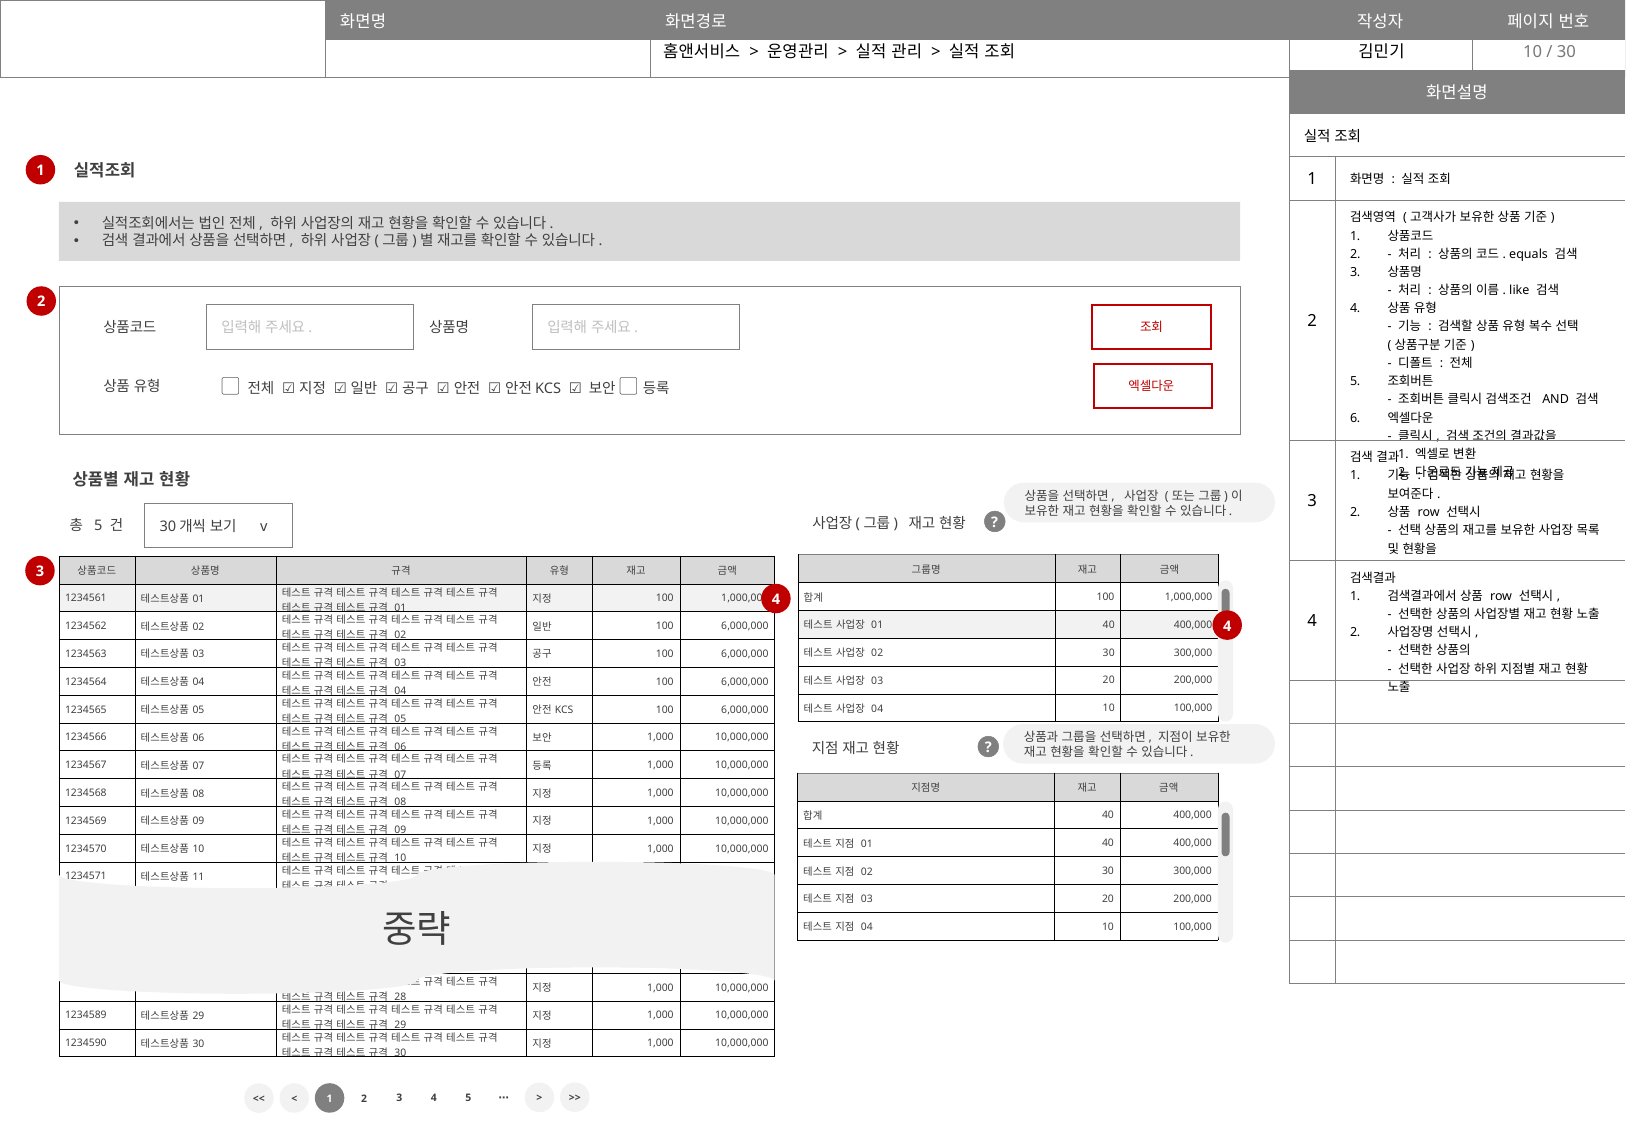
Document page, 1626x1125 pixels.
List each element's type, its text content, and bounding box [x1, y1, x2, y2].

table_cell [60, 985, 135, 1001]
table_cell 1234562 [60, 612, 135, 639]
table_cell 지정 [527, 779, 592, 806]
table_cell 40 [1055, 829, 1120, 856]
table_cell 300,000 [1121, 639, 1216, 666]
table_cell 1234570 [60, 835, 135, 862]
table_cell 합계 [799, 583, 1055, 610]
table_cell 일반 [527, 612, 592, 639]
table_cell 100 [593, 612, 680, 639]
table_cell 3 [1290, 441, 1335, 560]
text_box [1216, 578, 1235, 612]
table_header 규격 [277, 557, 526, 584]
table_cell 지정 [527, 1030, 592, 1056]
table_cell [527, 969, 592, 973]
text_box ? [982, 509, 1007, 534]
table_cell 30 [1055, 857, 1120, 884]
table_cell 6,000,000 [681, 696, 774, 723]
table_cell 6,000,000 [681, 668, 774, 695]
table_cell 10,000,000 [681, 724, 774, 750]
text_box 중략 [57, 860, 777, 996]
table_header 유형 [527, 557, 592, 584]
table_cell 테스트 규격 테스트 규격 테스트 규격 테스트 규격 테스트 규격 테스트 규격 29 [277, 1002, 526, 1029]
table_cell 테스트 사업장 02 [799, 639, 1055, 666]
text_box 4 [1210, 608, 1244, 642]
table_cell 안전KCS [527, 696, 592, 723]
text_box 홈앤서비스 > 운영관리 > 실적 관리 > 실적 조회 [648, 33, 1222, 68]
table_cell 10 [1055, 913, 1120, 940]
table_cell 1,000 [593, 807, 680, 834]
table_cell 1234589 [60, 1002, 135, 1029]
table_cell 10,000,000 [681, 974, 774, 1001]
table_header 재고 [593, 557, 680, 584]
table_cell 테스트 규격 테스트 규격 테스트 규격 테스트 규격 테스트 규격 테스트 규격 03 [277, 640, 526, 667]
slide_number 10 [1474, 33, 1625, 70]
text_box 조회 [1091, 303, 1212, 351]
table_cell 1234568 [60, 779, 135, 806]
table_cell [1290, 681, 1335, 723]
table_cell 1234566 [60, 724, 135, 750]
text_box 실적조회에서는 법인 전체, 하위 사업장의 재고 현황을 확인할 수 있습니다. 검색 결과에서 상품을 선택하면, 하위 사업장(그룹)별 재고를 확인할 수 있습니다. [57, 200, 1242, 262]
table_cell 1234590 [60, 1030, 135, 1056]
table_cell [1336, 941, 1625, 983]
table_header 그룹명 [799, 555, 1055, 582]
table_cell 100,000 [1121, 913, 1217, 940]
table_cell 300,000 [1121, 857, 1216, 884]
table_cell 400,000 [1121, 611, 1216, 638]
table_cell 1234571 [60, 863, 135, 884]
table_cell 검색 결과 기능 : 검색한 상품의 재고 현황을 보여준다. 상품 row 선택시 - 선택 상품의 재고를 보유한 사업장 목록 및 현황을 [1336, 441, 1625, 560]
table_header 상품코드 [60, 557, 135, 584]
text_box 상품 유형 [87, 362, 205, 410]
table_cell 공구 [527, 640, 592, 667]
table_cell 40 [1056, 611, 1120, 638]
table_cell 지정 [527, 974, 592, 1001]
table_header 금액 [1121, 555, 1218, 582]
table_cell 1234567 [60, 751, 135, 778]
table_cell 테스트상품07 [136, 751, 276, 778]
table_header 화면설명 [1290, 71, 1625, 113]
table_cell 실적 조회 [1290, 114, 1625, 156]
table_cell 테스트상품10 [136, 835, 276, 862]
table_cell 200,000 [1121, 885, 1216, 912]
table_cell 1,000 [593, 779, 680, 806]
table_cell 테스트상품08 [136, 779, 276, 806]
table_cell 400,000 [1121, 829, 1216, 856]
table_cell 1234561 [60, 585, 135, 611]
table_cell 테스트 규격 테스트 규격 테스트 규격 테스트 규격 테스트 규격 테스트 규격 01 [277, 585, 526, 611]
table_header 금액 [681, 557, 774, 584]
table_cell 100 [593, 696, 680, 723]
table_cell 테스트상품30 [136, 1030, 276, 1056]
table_cell 200,000 [1121, 667, 1216, 694]
table_cell 테스트상품11 [136, 863, 276, 886]
text_box 실적조회 [57, 146, 1242, 193]
table_cell [1290, 811, 1335, 853]
table_cell 40 [1055, 802, 1120, 828]
table_cell 20 [1056, 667, 1120, 694]
text_box 1 [24, 153, 57, 187]
table_cell 테스트 지점 02 [798, 857, 1054, 884]
text_box 상품별 재고 현황 [56, 455, 1240, 502]
table_cell 테스트 사업장 01 [799, 611, 1055, 638]
table_cell [1290, 767, 1335, 810]
table_cell 100 [1056, 583, 1120, 610]
text_box [1219, 587, 1232, 610]
table_cell 30 [1056, 639, 1120, 666]
table_cell 검색결과 검색결과에서 상품 row 선택시, - 선택한 상품의 사업장별 재고 현황 노출 사업장명 선택시, - 선택한 상품의 - 선택한 사업장 하위 지점별 재고 현황 노출 [1336, 561, 1625, 680]
table_cell 100,000 [1121, 695, 1218, 721]
text_box ? [976, 734, 1001, 759]
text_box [243, 1081, 591, 1114]
table_cell 6,000,000 [681, 612, 774, 639]
table_cell [1290, 897, 1335, 940]
table_cell [136, 994, 276, 1001]
table_cell 10,000,000 [681, 807, 774, 834]
table_cell 테스트 규격 테스트 규격 테스트 규격 테스트 규격 테스트 규격 테스트 규격 10 [277, 835, 526, 862]
table_cell 등록 [527, 751, 592, 778]
table_cell 합계 [798, 802, 1054, 828]
table_cell 테스트 규격 테스트 규격 테스트 규격 테스트 규격 테스트 규격 테스트 규격 30 [277, 1030, 526, 1056]
table_cell 테스트 규격 테스트 규격 테스트 규격 테스트 규격 테스트 규격 테스트 규격 11 [277, 863, 469, 886]
table_cell 지정 [527, 835, 592, 861]
table_cell 1234565 [60, 696, 135, 723]
table_cell [1290, 724, 1335, 766]
table_cell [1336, 767, 1625, 810]
table_cell 검색영역 (고객사가 보유한 상품 기준) 상품코드 - 처리 : 상품의 코드. equals 검색 상품명 - 처리 : 상품의 이름. like 검색 상품 유형 - 기능 : 검색할 상품 유형 복수 선택 (상품구분 기준) - 디폴트 : 전체 조회버튼 - 조회버튼 클릭시 검색조건 AND 검색 엑셀다운 - 클릭시, 검색 조건의 결과값을 1. 엑셀로 변환 2. 다운로드 기능 제공 [1336, 201, 1625, 440]
table_cell 1,000,000 [1121, 583, 1217, 610]
table_header 금액 [1121, 774, 1218, 801]
table_cell 테스트 지점 04 [798, 913, 1054, 940]
table_cell 테스트상품02 [136, 612, 276, 639]
text_box [1216, 638, 1235, 722]
text_box [1216, 799, 1235, 945]
table_cell 테스트 규격 테스트 규격 테스트 규격 테스트 규격 테스트 규격 테스트 규격 28 [277, 974, 526, 1001]
table_cell 테스트 사업장 03 [799, 667, 1055, 694]
text_box 상품명 [413, 303, 531, 351]
table_cell [1290, 941, 1335, 983]
text_box 총 5 건 [53, 500, 143, 548]
table_cell 10,000,000 [681, 1002, 774, 1029]
table_cell 지정 [527, 1002, 592, 1029]
table_cell 보안 [527, 724, 592, 750]
table_cell 2 [1290, 201, 1335, 440]
table_cell [1336, 854, 1625, 896]
text_box 3 [23, 554, 57, 587]
text_box 2 [24, 284, 58, 318]
table_cell 10,000,000 [681, 835, 774, 862]
table_cell 10 [1056, 695, 1120, 721]
table_cell 10,000,000 [681, 779, 774, 806]
text_box 상품을 선택하면, 사업장 (또는 그룹)이 보유한 재고 현황을 확인할 수 있습니다. [1002, 481, 1277, 524]
table_cell 10,000,000 [681, 751, 774, 778]
text_box [57, 285, 1242, 436]
table_cell 1,000 [593, 1002, 680, 1029]
text_box 상품코드 [87, 303, 205, 351]
table_cell 1234569 [60, 807, 135, 834]
text_box 지점 재고 현황 [796, 724, 979, 772]
table_cell 테스트 규격 테스트 규격 테스트 규격 테스트 규격 테스트 규격 테스트 규격 02 [277, 612, 526, 639]
table_cell 안전 [527, 668, 592, 695]
table_cell 테스트 지점 03 [798, 885, 1054, 912]
table_cell 테스트 규격 테스트 규격 테스트 규격 테스트 규격 테스트 규격 테스트 규격 09 [277, 807, 526, 834]
table_header 상품명 [136, 557, 276, 584]
table_cell 6,000,000 [681, 640, 774, 667]
table_header 재고 [1056, 555, 1120, 582]
table_cell 100 [593, 640, 680, 667]
table_cell 테스트 규격 테스트 규격 테스트 규격 테스트 규격 테스트 규격 테스트 규격 04 [277, 668, 526, 695]
text_box ▢ 전체 ☑️ 지정 ☑️ 일반 ☑️ 공구 ☑️ 안전 ☑️ 안전KCS ☑️ 보안 ▢ 등록 [205, 362, 741, 410]
table_cell 1,000 [593, 724, 680, 750]
table_cell 1,000 [593, 974, 680, 1001]
table_cell 테스트상품04 [136, 668, 276, 695]
table_cell 100 [593, 668, 680, 695]
table_cell 1,000 [593, 751, 680, 778]
table_cell 400,000 [1121, 802, 1218, 828]
table_cell 테스트상품03 [136, 640, 276, 667]
text_box 사업장(그룹) 재고 현황 [796, 502, 986, 546]
table_cell 4 [1290, 561, 1335, 680]
table_cell 10,000,000 [681, 1030, 774, 1056]
text_box 4 [759, 582, 793, 615]
table_cell 1234564 [60, 668, 135, 695]
table_header 지점명 [798, 774, 1054, 801]
table_cell 테스트 지점 01 [798, 829, 1054, 856]
table_cell [1336, 724, 1625, 766]
table_cell 테스트 규격 테스트 규격 테스트 규격 테스트 규격 테스트 규격 테스트 규격 06 [277, 724, 526, 750]
table_cell 테스트 규격 테스트 규격 테스트 규격 테스트 규격 테스트 규격 테스트 규격 05 [277, 696, 526, 723]
text_box 엑셀다운 [1092, 362, 1214, 410]
table_cell 테스트상품29 [136, 1002, 276, 1029]
table_cell 테스트 규격 테스트 규격 테스트 규격 테스트 규격 테스트 규격 테스트 규격 07 [277, 751, 526, 778]
table_cell 1,000 [593, 969, 680, 973]
table_cell 테스트상품09 [136, 807, 276, 834]
table_cell 1,000 [593, 835, 680, 861]
text_box 30개씩 보기 v [143, 502, 294, 549]
table_cell 테스트상품05 [136, 696, 276, 723]
table_cell 100 [593, 585, 680, 611]
table_cell 지정 [527, 585, 592, 611]
table_cell [1336, 681, 1625, 723]
table_cell 테스트상품01 [136, 585, 276, 611]
table_cell 화면명 : 실적 조회 [1336, 157, 1625, 200]
table_cell [1336, 897, 1625, 940]
table_cell 지정 [527, 807, 592, 834]
text_box 입력해 주세요. [531, 303, 741, 351]
text_box 상품과 그룹을 선택하면, 지점이 보유한 재고 현황을 확인할 수 있습니다. [1001, 722, 1277, 766]
table_cell [722, 863, 774, 871]
table_cell 1,000 [593, 1030, 680, 1056]
table_cell 1 [1290, 157, 1335, 200]
text_box 입력해 주세요. [205, 303, 413, 351]
text_box [1219, 811, 1232, 858]
table_cell 20 [1055, 885, 1120, 912]
table_cell 1234563 [60, 640, 135, 667]
table_cell 테스트 사업장 04 [799, 695, 1055, 721]
table_cell 테스트 규격 테스트 규격 테스트 규격 테스트 규격 테스트 규격 테스트 규격 08 [277, 779, 526, 806]
table_header 재고 [1055, 774, 1120, 801]
table_cell [1336, 811, 1625, 853]
table_cell 테스트상품06 [136, 724, 276, 750]
table_cell [1290, 854, 1335, 896]
table_cell 1,000,000 [681, 585, 765, 611]
